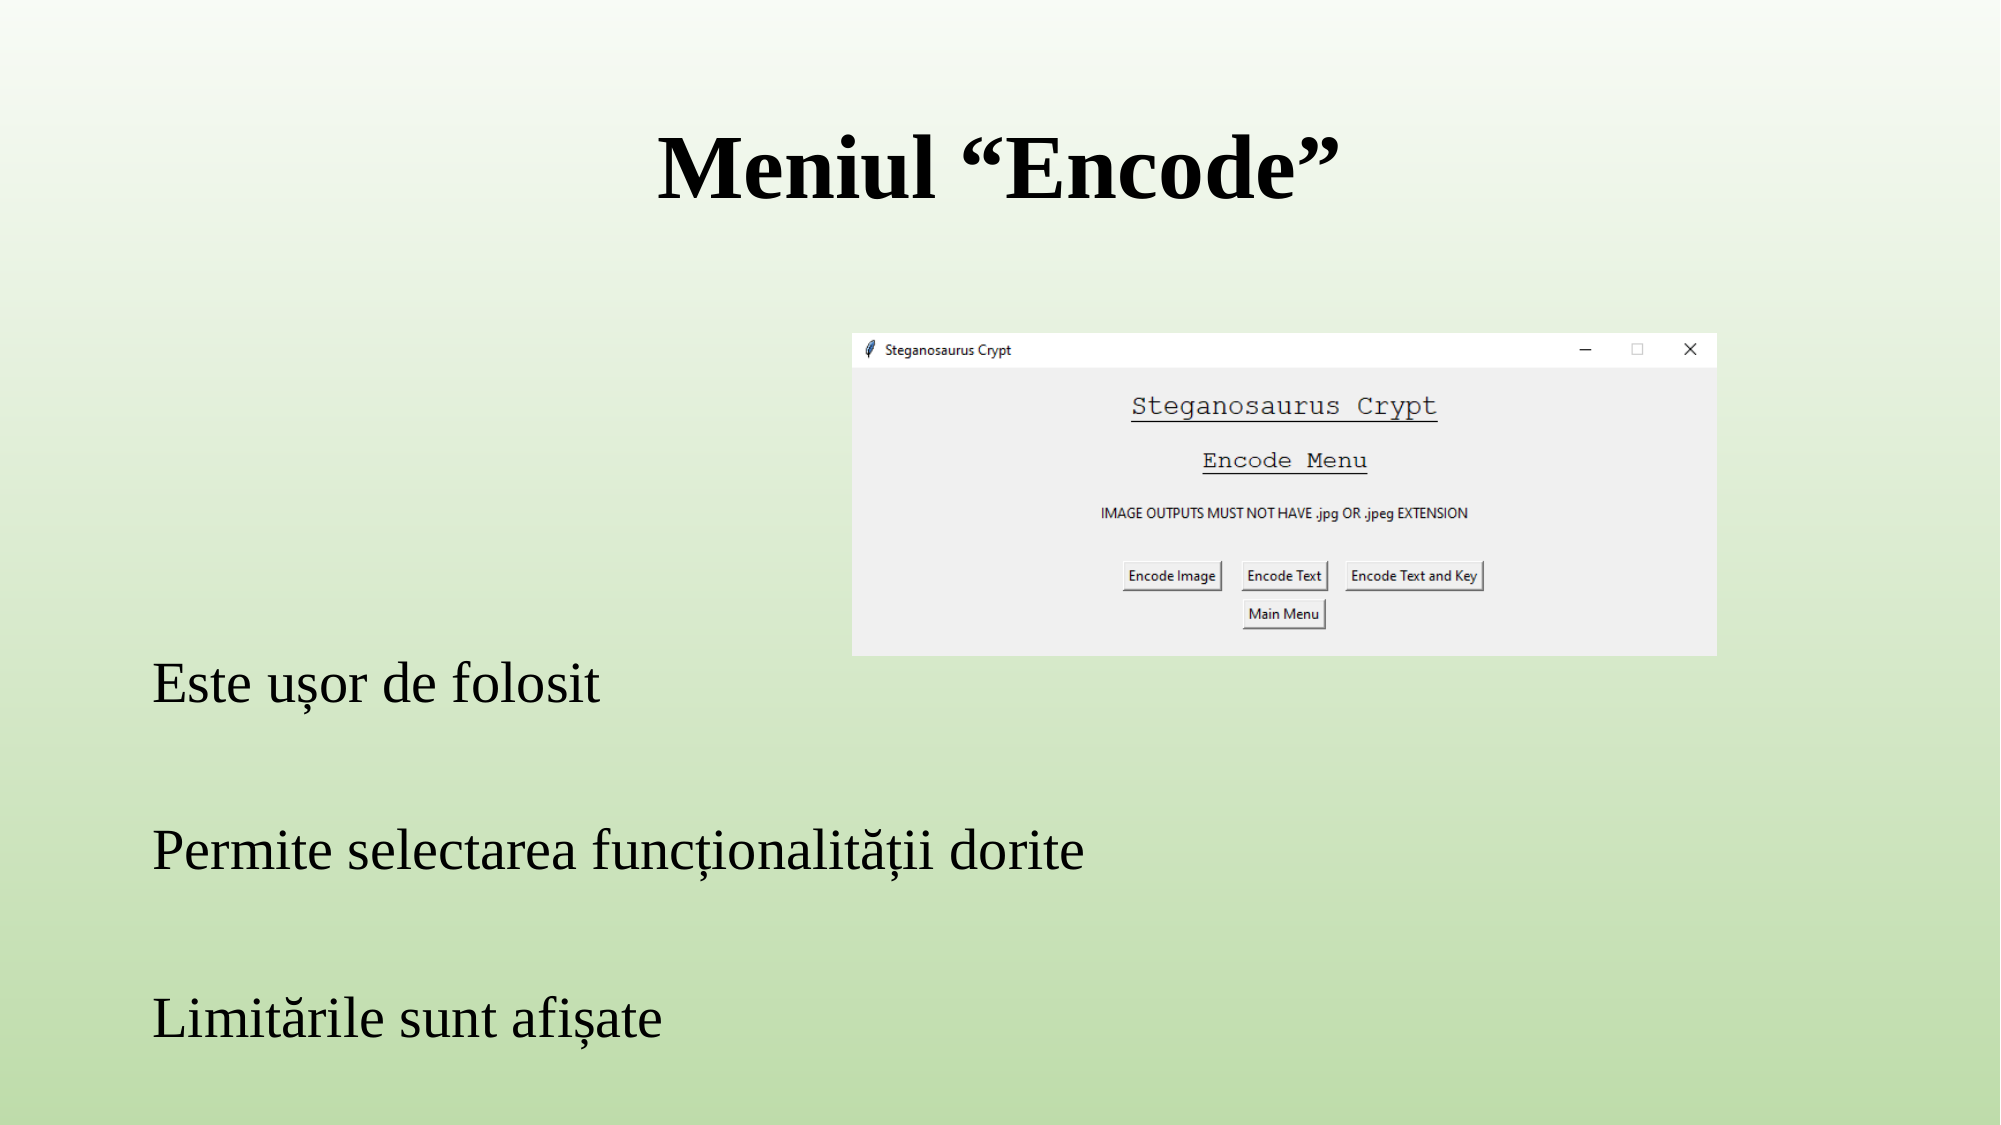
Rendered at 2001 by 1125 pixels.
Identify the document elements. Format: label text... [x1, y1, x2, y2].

list Este ușor de folosit Permite selectarea funcționalității dorite Limitările sunt afișate [137, 644, 1863, 1066]
title Meniul “Encode” [137, 59, 1863, 278]
picture [852, 333, 1717, 656]
